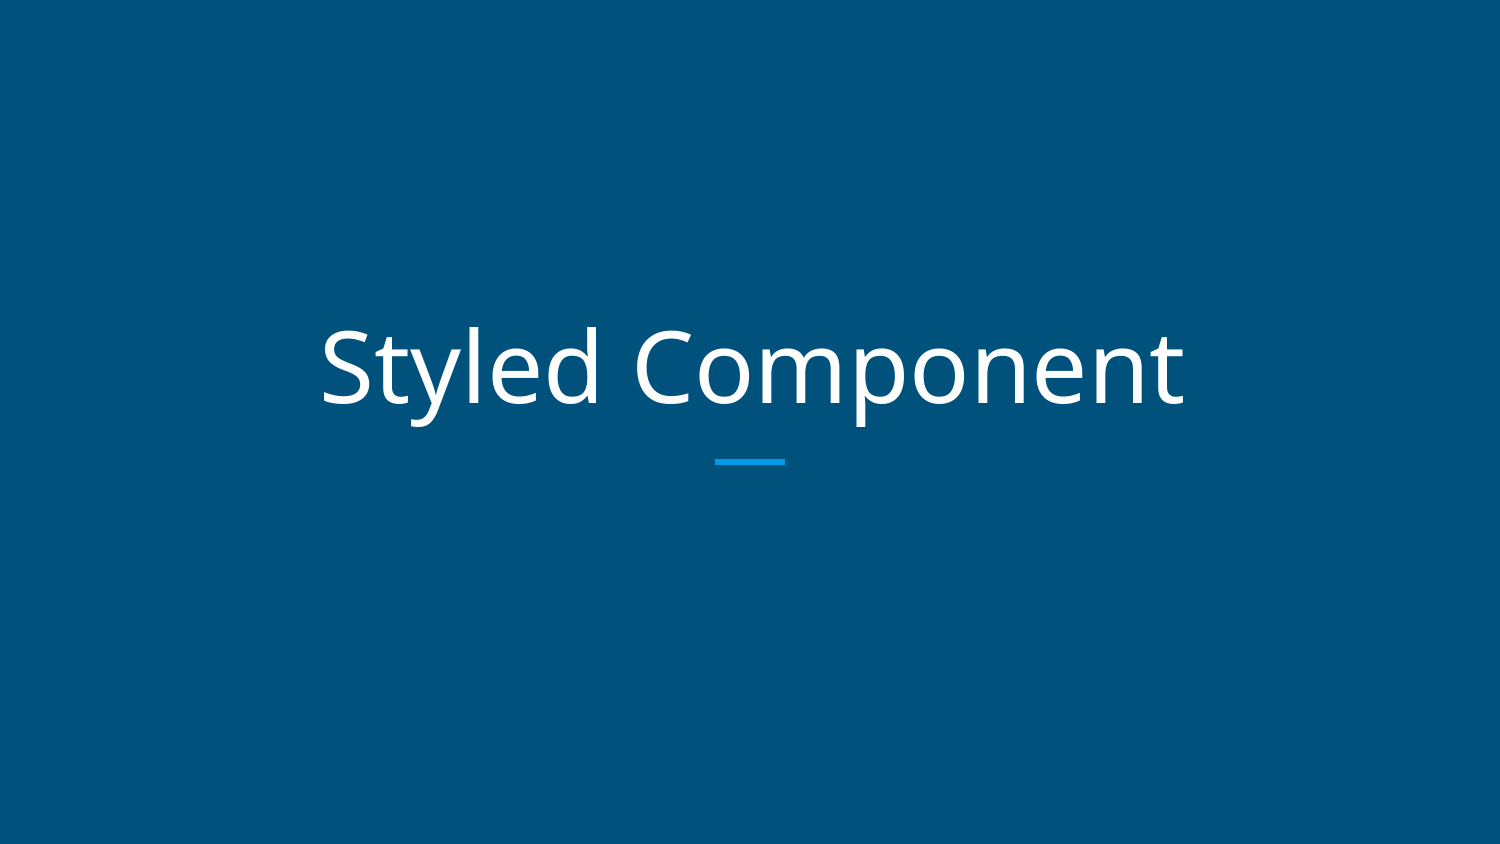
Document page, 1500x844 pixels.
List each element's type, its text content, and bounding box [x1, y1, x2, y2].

title Styled Component [78, 289, 1428, 439]
